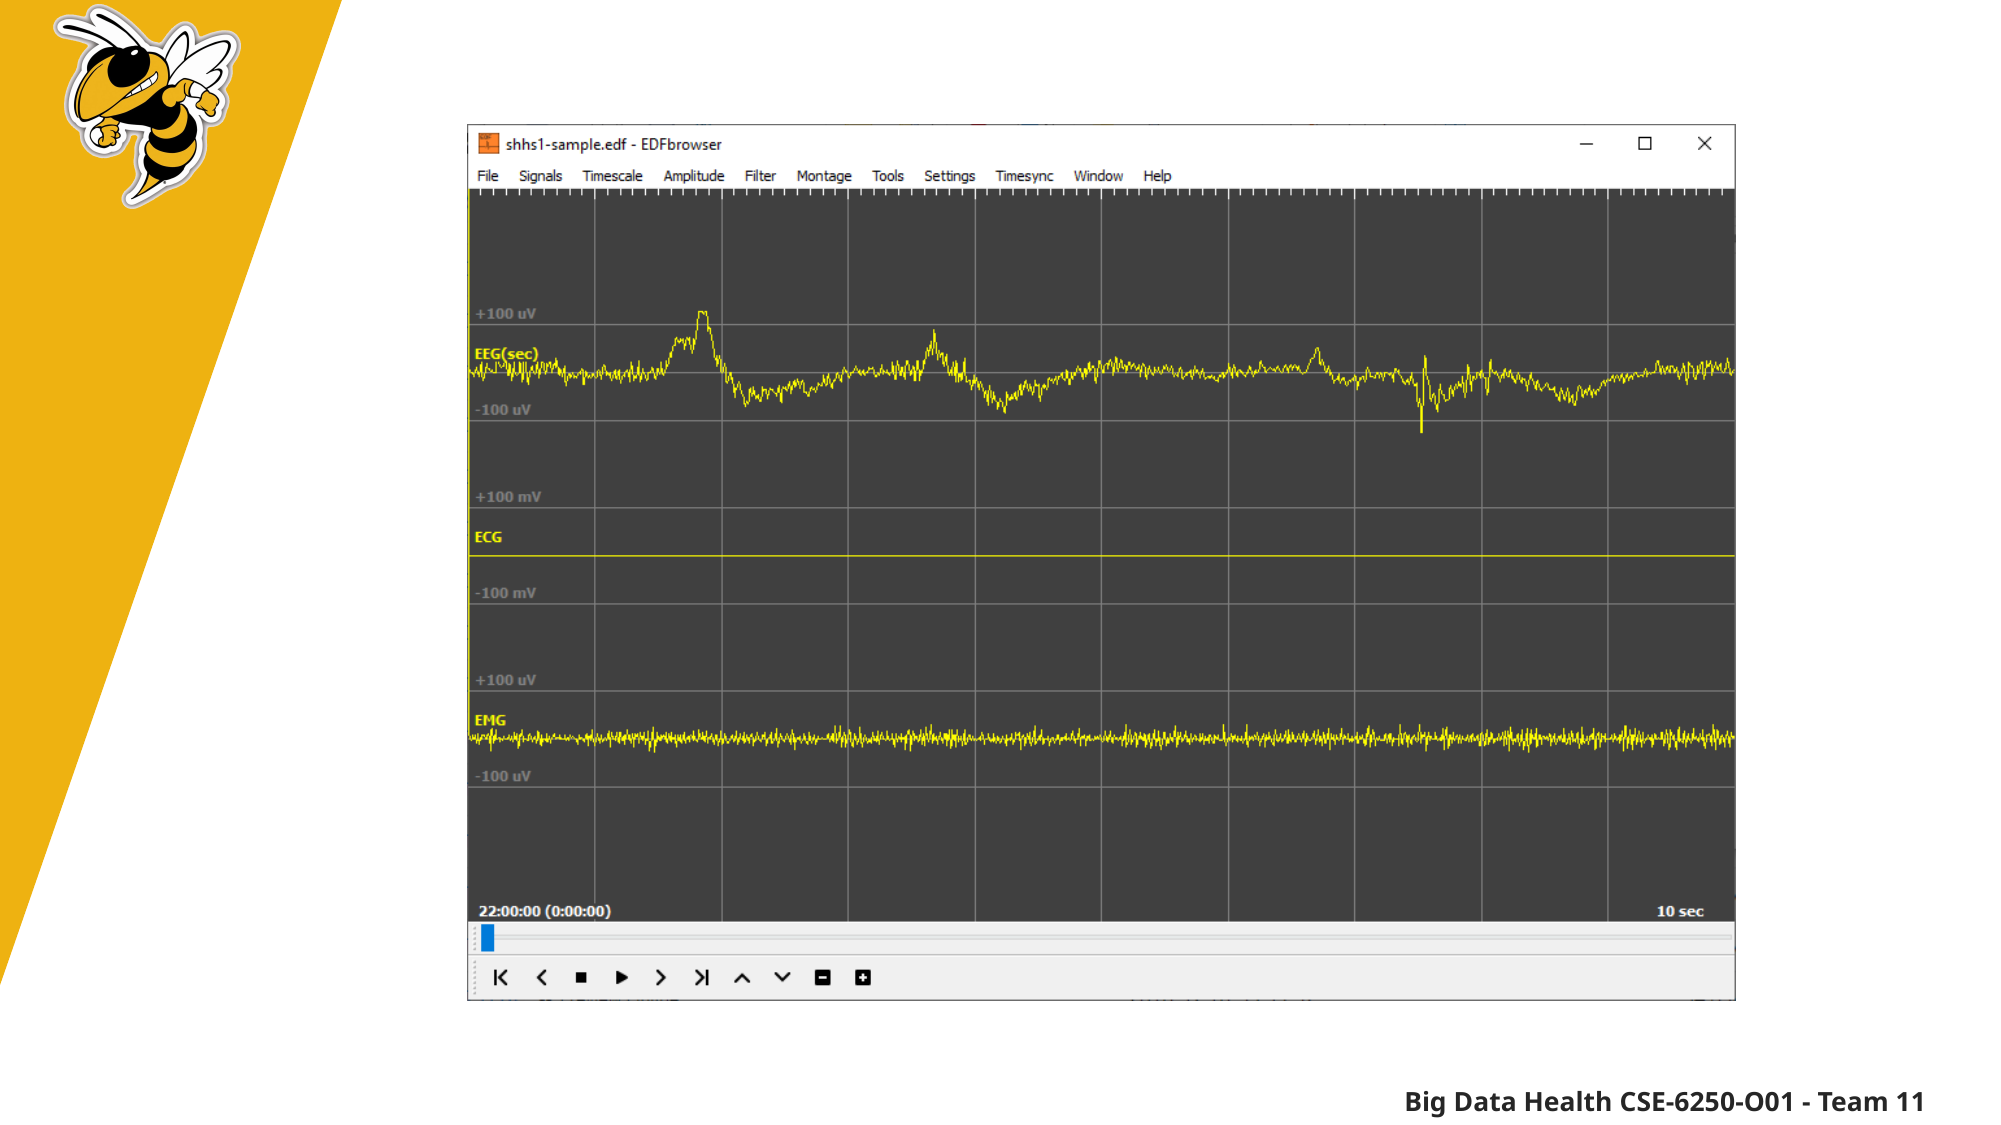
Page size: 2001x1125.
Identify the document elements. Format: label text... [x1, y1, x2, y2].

picture [467, 124, 1736, 1001]
list Big Data Health CSE-6250-O01 - Team 11 [1331, 1025, 2000, 1125]
picture [40, 0, 255, 214]
text_box [0, 0, 343, 986]
